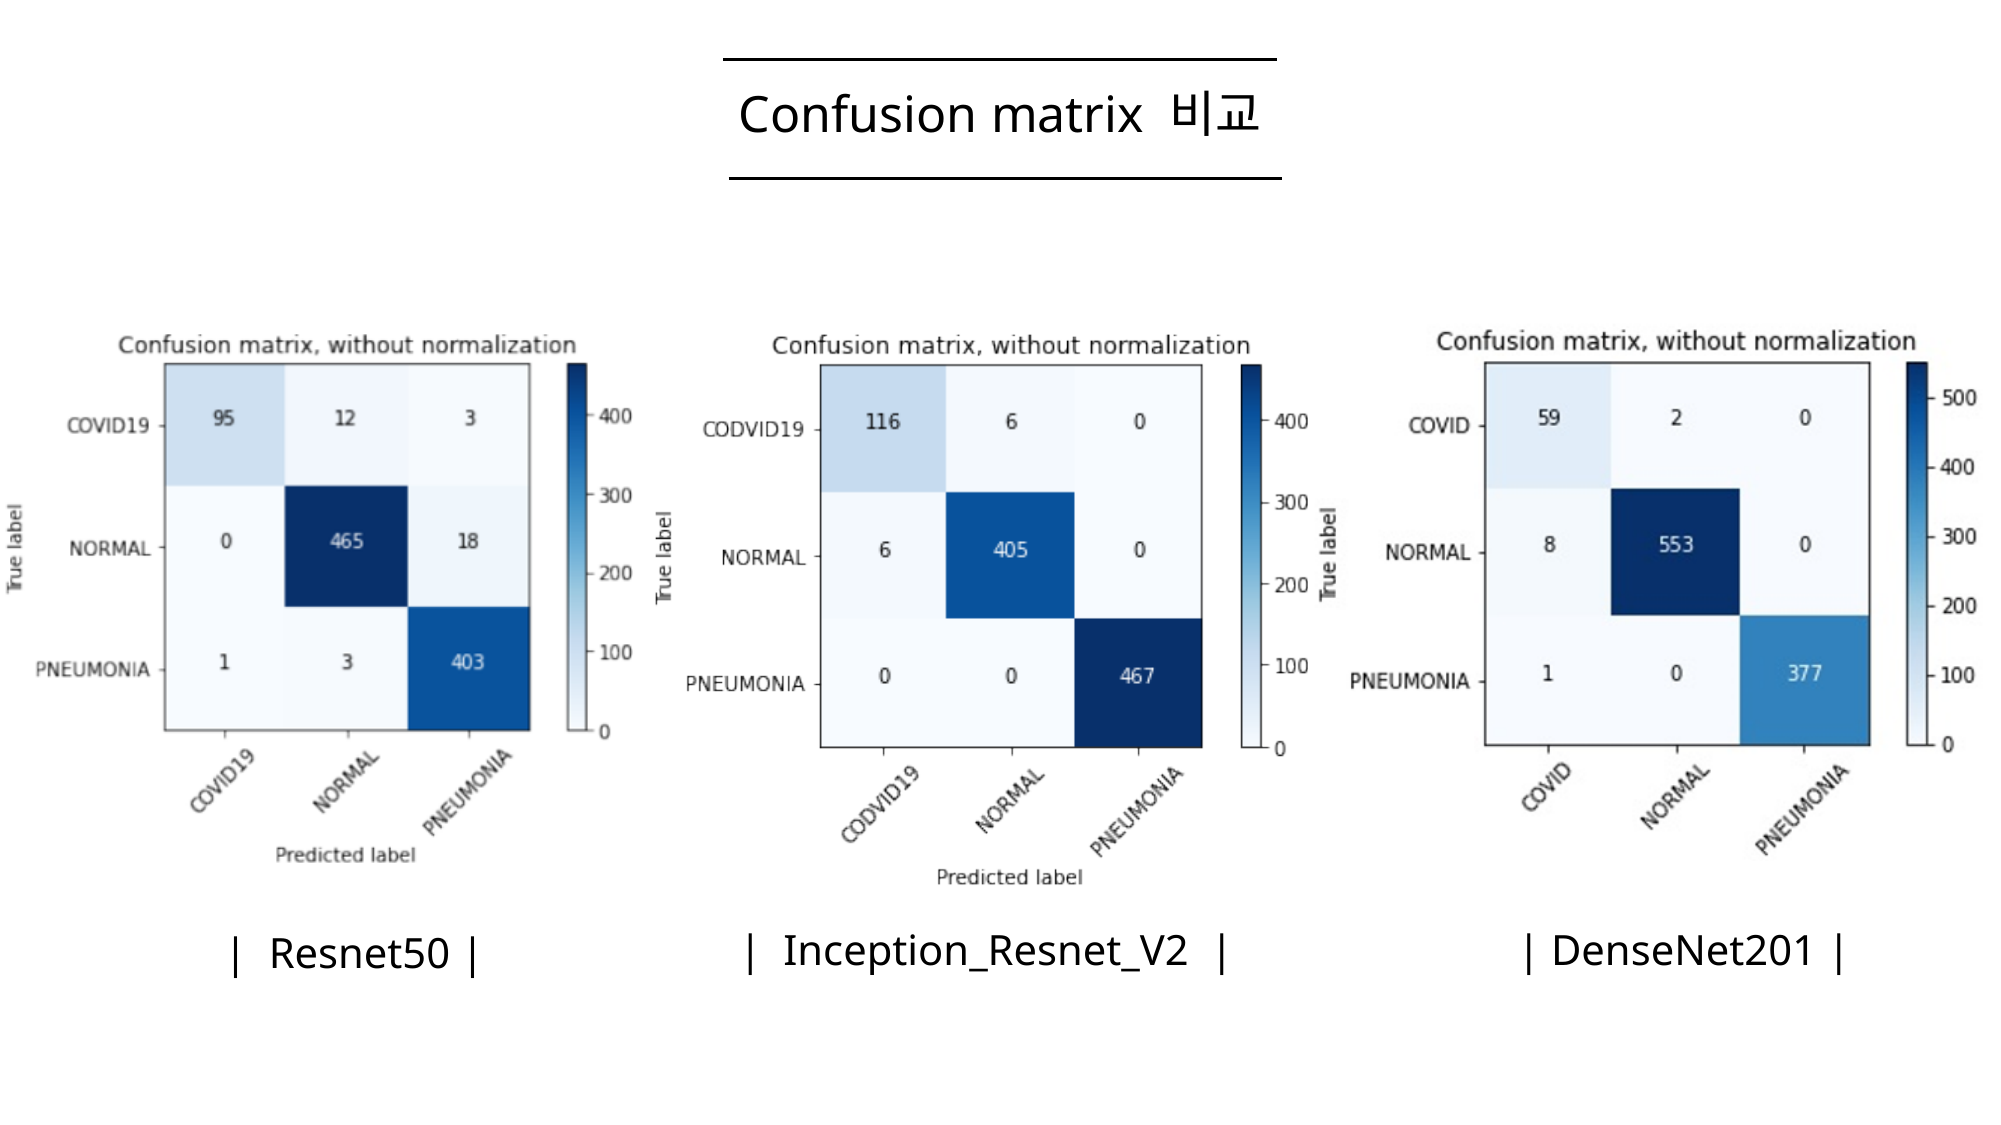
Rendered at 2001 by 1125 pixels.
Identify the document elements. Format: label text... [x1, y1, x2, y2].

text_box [1515, 916, 1852, 983]
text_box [218, 919, 491, 986]
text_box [736, 916, 1236, 983]
text_box Confusion matrix 비교 [724, 75, 1276, 150]
picture [0, 321, 1992, 901]
